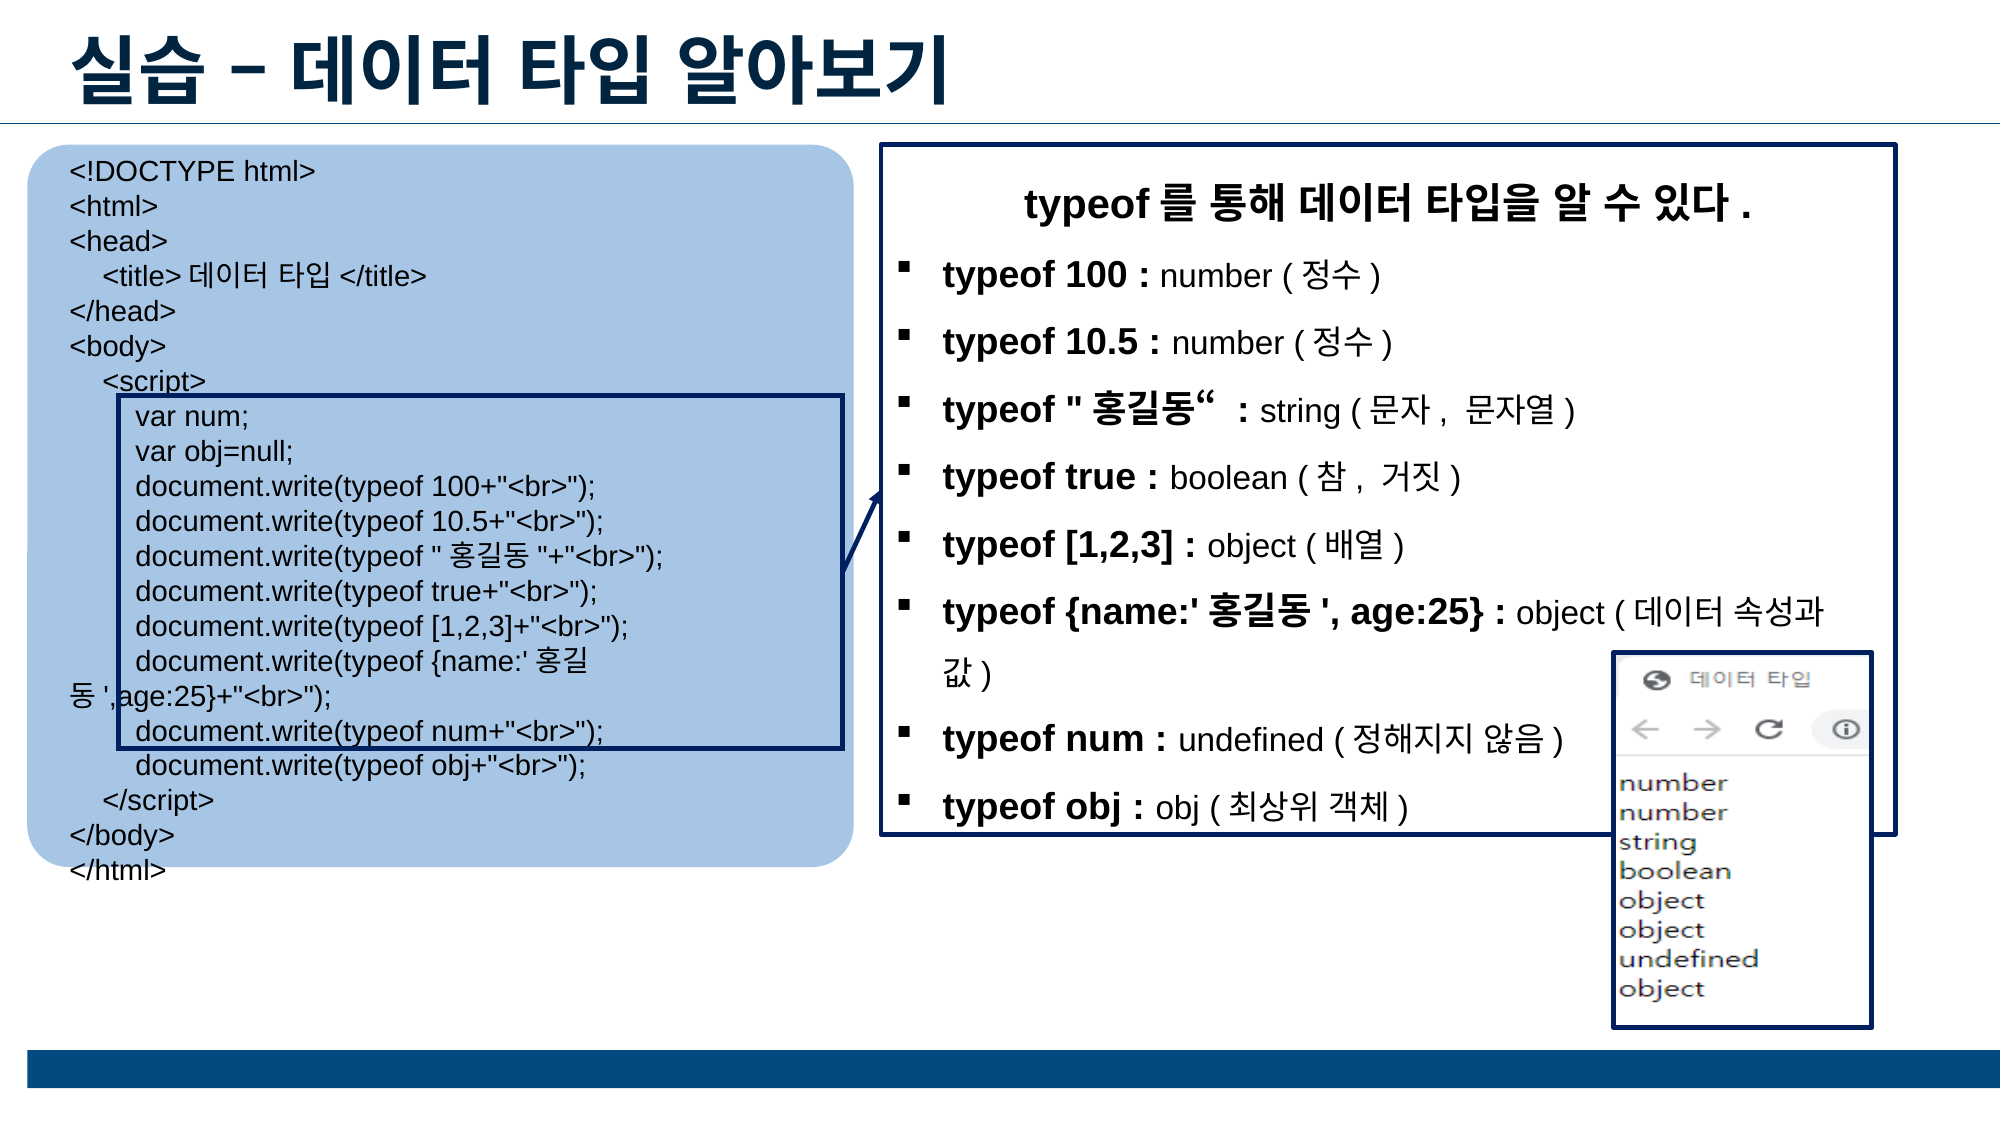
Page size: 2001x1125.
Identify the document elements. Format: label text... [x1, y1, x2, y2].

text_box 실습 – 데이터 타입 알아보기 [54, 16, 1293, 122]
text_box <!DOCTYPE html> <html> <head> <title>데이터 타입</title> </head> <body> <script> var num; var obj=null; document.write(typeof 100+"<br>"); document.write(typeof 10.5+"<br>"); document.write(typeof "홍길동"+"<br>"); document.write(typeof true+"<br>"); document.write(typeof [1,2,3]+"<br>"); document.write(typeof {name:'홍길동',age:25}+"<br>"); document.write(typeof num+"<br>"); document.write(typeof obj+"<br>"); </script> </body> </html> [54, 145, 854, 894]
text_box [26, 1049, 2000, 1089]
text_box [26, 146, 54, 866]
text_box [842, 462, 881, 572]
picture [1615, 654, 1870, 1026]
text_box typeof를 통해 데이터 타입을 알 수 있다. typeof 100 : number (정수) typeof 10.5 : number (정수) typeof "홍길동“ : string (문자, 문자열) typeof true : boolean (참, 거짓) typeof [1,2,3] : object (배열) typeof {name:'홍길동', age:25} : object (데이터 속성과 값) typeof num : undefined (정해지지 않음) typeof obj : obj (최상위 객체) [880, 144, 1896, 835]
text_box [117, 394, 844, 750]
